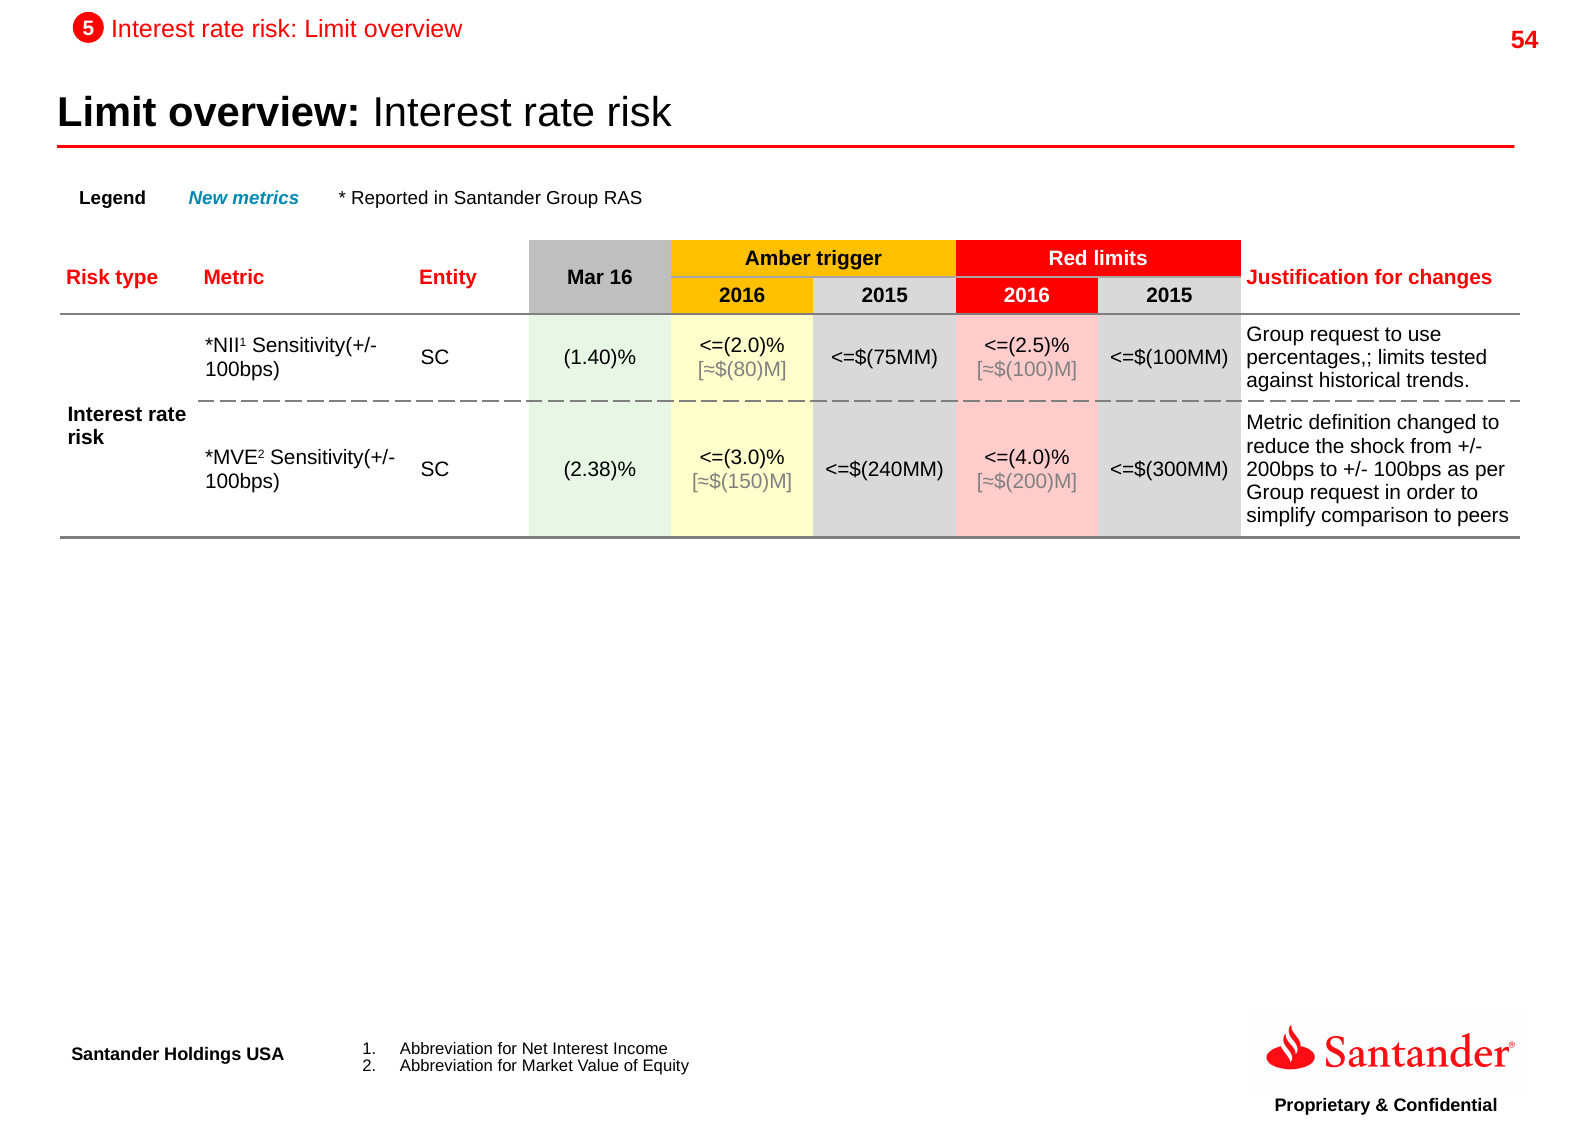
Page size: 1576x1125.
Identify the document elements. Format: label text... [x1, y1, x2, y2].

picture [1247, 1011, 1528, 1094]
table_cell <=$(300MM) [1098, 401, 1241, 536]
table_header Entity [413, 240, 529, 313]
table_cell <=(4.0)% [≈$(200)M] [956, 401, 1098, 536]
table_cell 2015 [1098, 278, 1241, 313]
table_cell <=$(75MM) [813, 315, 956, 401]
table_cell Group request to use percentages,; limits tested against historical trends. [1241, 315, 1520, 401]
table_cell *MVE2 Sensitivity(+/- 100bps) [198, 401, 413, 536]
table_header Red limits [956, 240, 1241, 276]
text_box Abbreviation for Net Interest Income Abbreviation for Market Value of Equity [362, 1040, 1286, 1075]
table_header Justification for changes [1241, 240, 1520, 313]
text_box New metrics [173, 182, 314, 217]
table_cell <=(2.0)% [≈$(80)M] [671, 315, 813, 401]
table_cell 2016 [671, 278, 813, 313]
table_cell SC [413, 401, 529, 536]
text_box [72, 11, 533, 44]
table_cell <=(2.5)% [≈$(100)M] [956, 315, 1098, 401]
table_cell SC [413, 315, 529, 401]
table_header Risk type [60, 240, 198, 313]
table_cell Interest rate risk [60, 315, 198, 536]
text_box * Reported in Santander Group RAS [323, 182, 657, 217]
table_cell <=$(100MM) [1098, 315, 1241, 401]
list Limit overview: Interest rate risk [57, 74, 1479, 146]
table_cell (1.40)% [529, 315, 671, 401]
table_cell *NII1 Sensitivity(+/- 100bps) [198, 315, 413, 401]
table_cell <=$(240MM) [813, 401, 956, 536]
table_header Amber trigger [671, 240, 956, 276]
table_header Metric [198, 240, 413, 313]
table_cell 2015 [813, 278, 956, 313]
table_cell Metric definition changed to reduce the shock from +/- 200bps to +/- 100bps as per Group request in order to simplify comparison to peers [1241, 401, 1520, 536]
table_cell <=(3.0)% [≈$(150)M] [671, 401, 813, 536]
text_box Legend [60, 182, 165, 217]
table_header Mar 16 [529, 240, 671, 313]
table_cell (2.38)% [529, 401, 671, 536]
table_cell 2016 [956, 278, 1098, 313]
